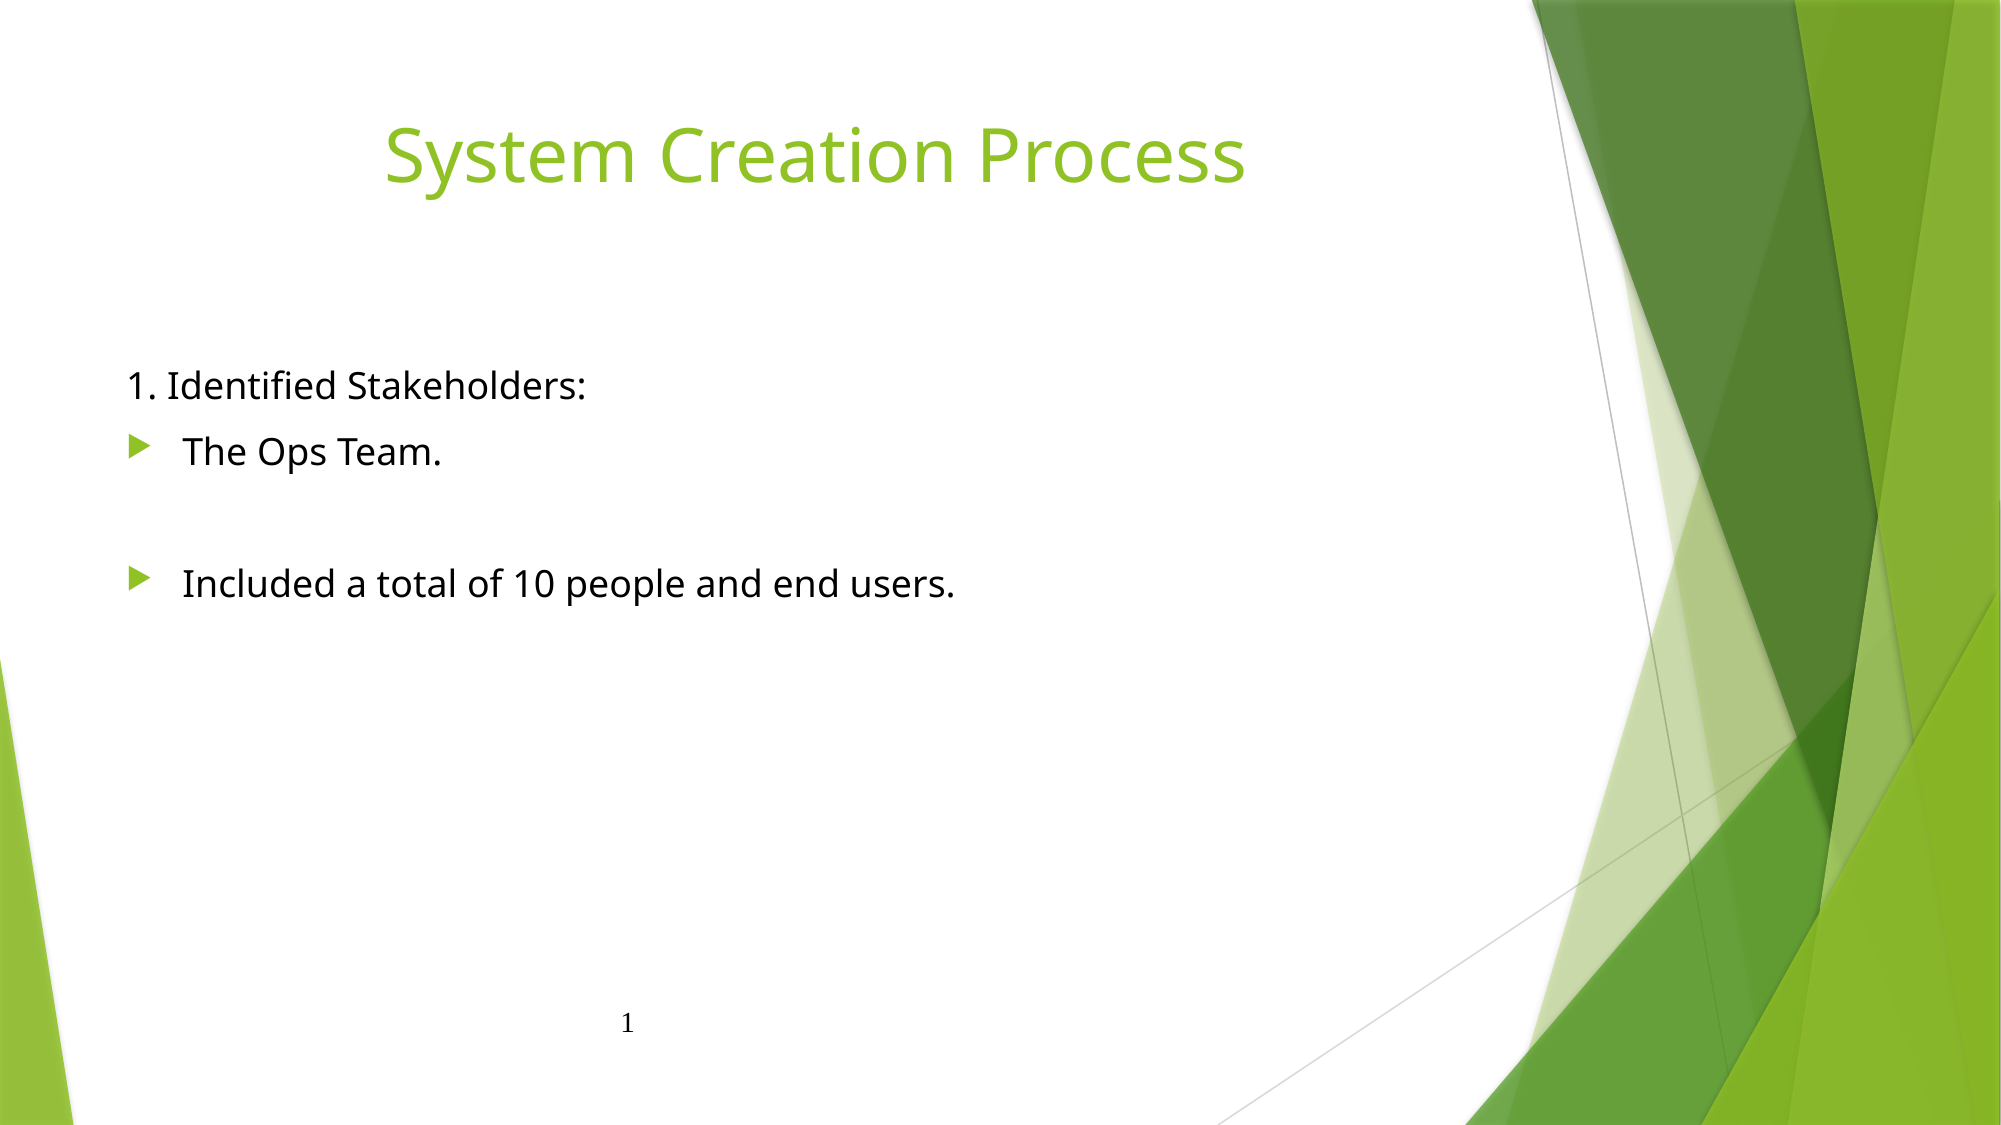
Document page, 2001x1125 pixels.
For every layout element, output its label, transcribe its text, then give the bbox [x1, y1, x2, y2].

list 1. Identified Stakeholders: The Ops Team. Included a total of 10 people and end users. [111, 354, 1522, 992]
title System Creation Process [111, 99, 1522, 317]
footer 1 [111, 991, 1145, 1051]
